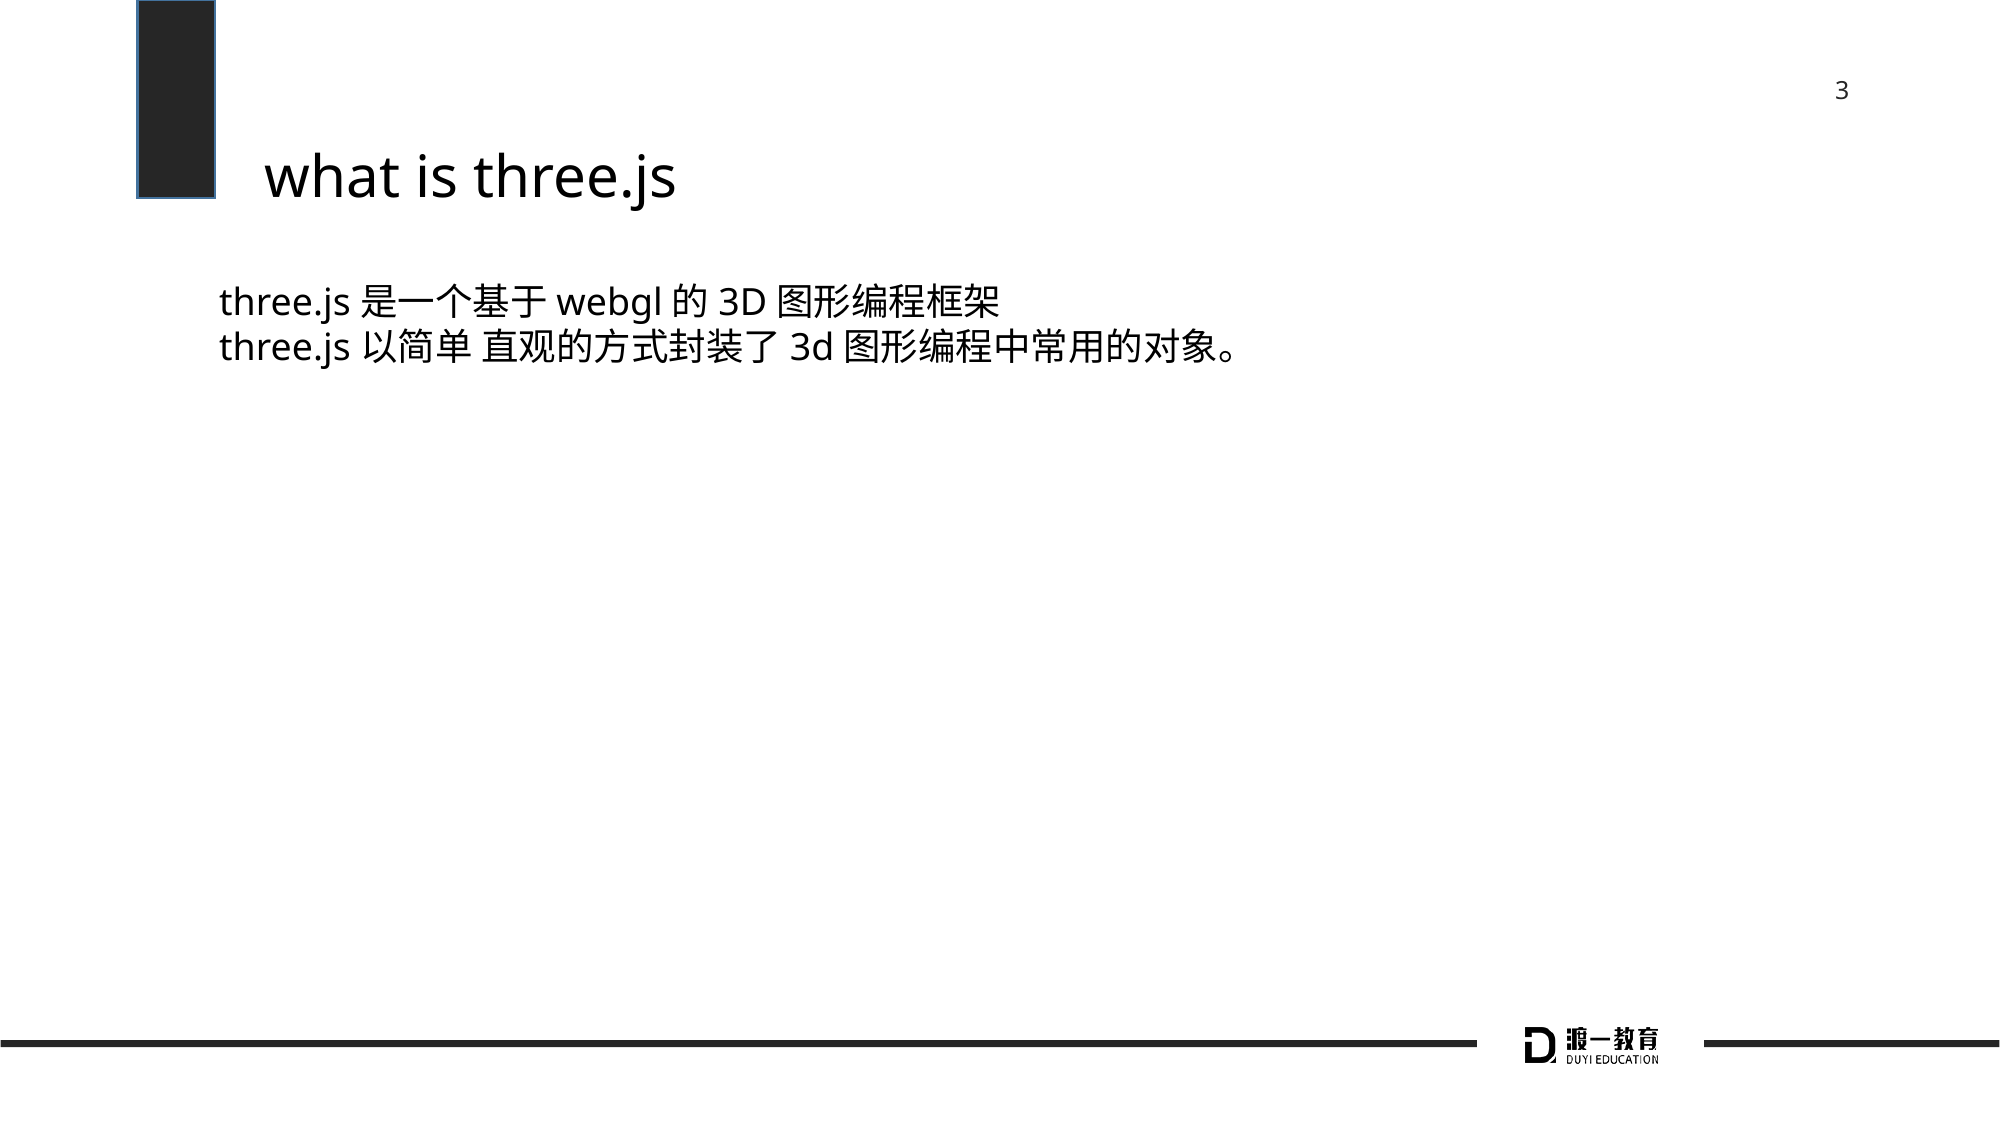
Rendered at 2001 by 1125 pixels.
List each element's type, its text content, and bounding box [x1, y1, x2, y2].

text_box three.js是一个基于webgl的3D图形编程框架 three.js以简单 直观的方式封装了3d图形编程中常用的对象。 [204, 270, 1897, 421]
title what is three.js [249, 93, 1750, 218]
picture [1502, 1008, 1679, 1081]
